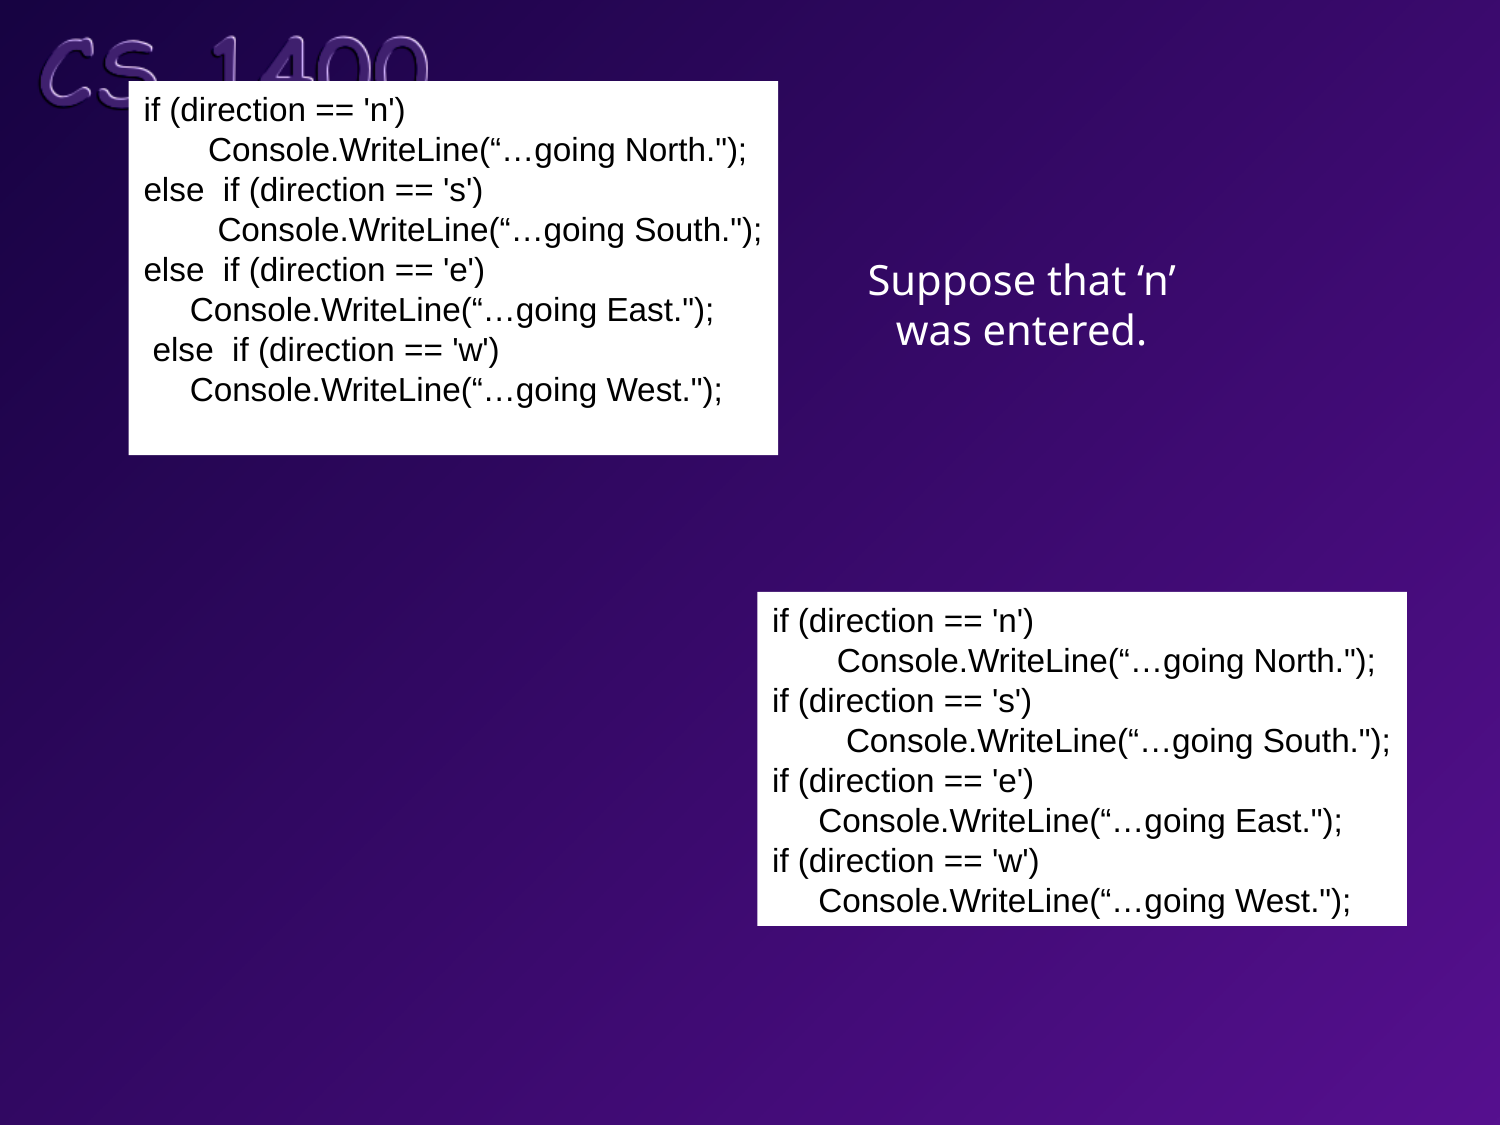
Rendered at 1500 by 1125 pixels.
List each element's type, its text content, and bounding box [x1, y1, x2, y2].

text_box if (direction == 'n') Console.WriteLine(“…going North."); else if (direction == 's') Console.WriteLine(“…going South."); else if (direction == 'e') Console.WriteLine(“…going East."); else if (direction == 'w') Console.WriteLine(“…going West."); [128, 81, 779, 456]
picture [0, 0, 1500, 1125]
text_box if (direction == 'n') Console.WriteLine(“…going North."); if (direction == 's') Console.WriteLine(“…going South."); if (direction == 'e') Console.WriteLine(“…going East."); if (direction == 'w') Console.WriteLine(“…going West."); [757, 591, 1407, 926]
text_box Suppose that ‘n’ was entered. [852, 246, 1191, 362]
